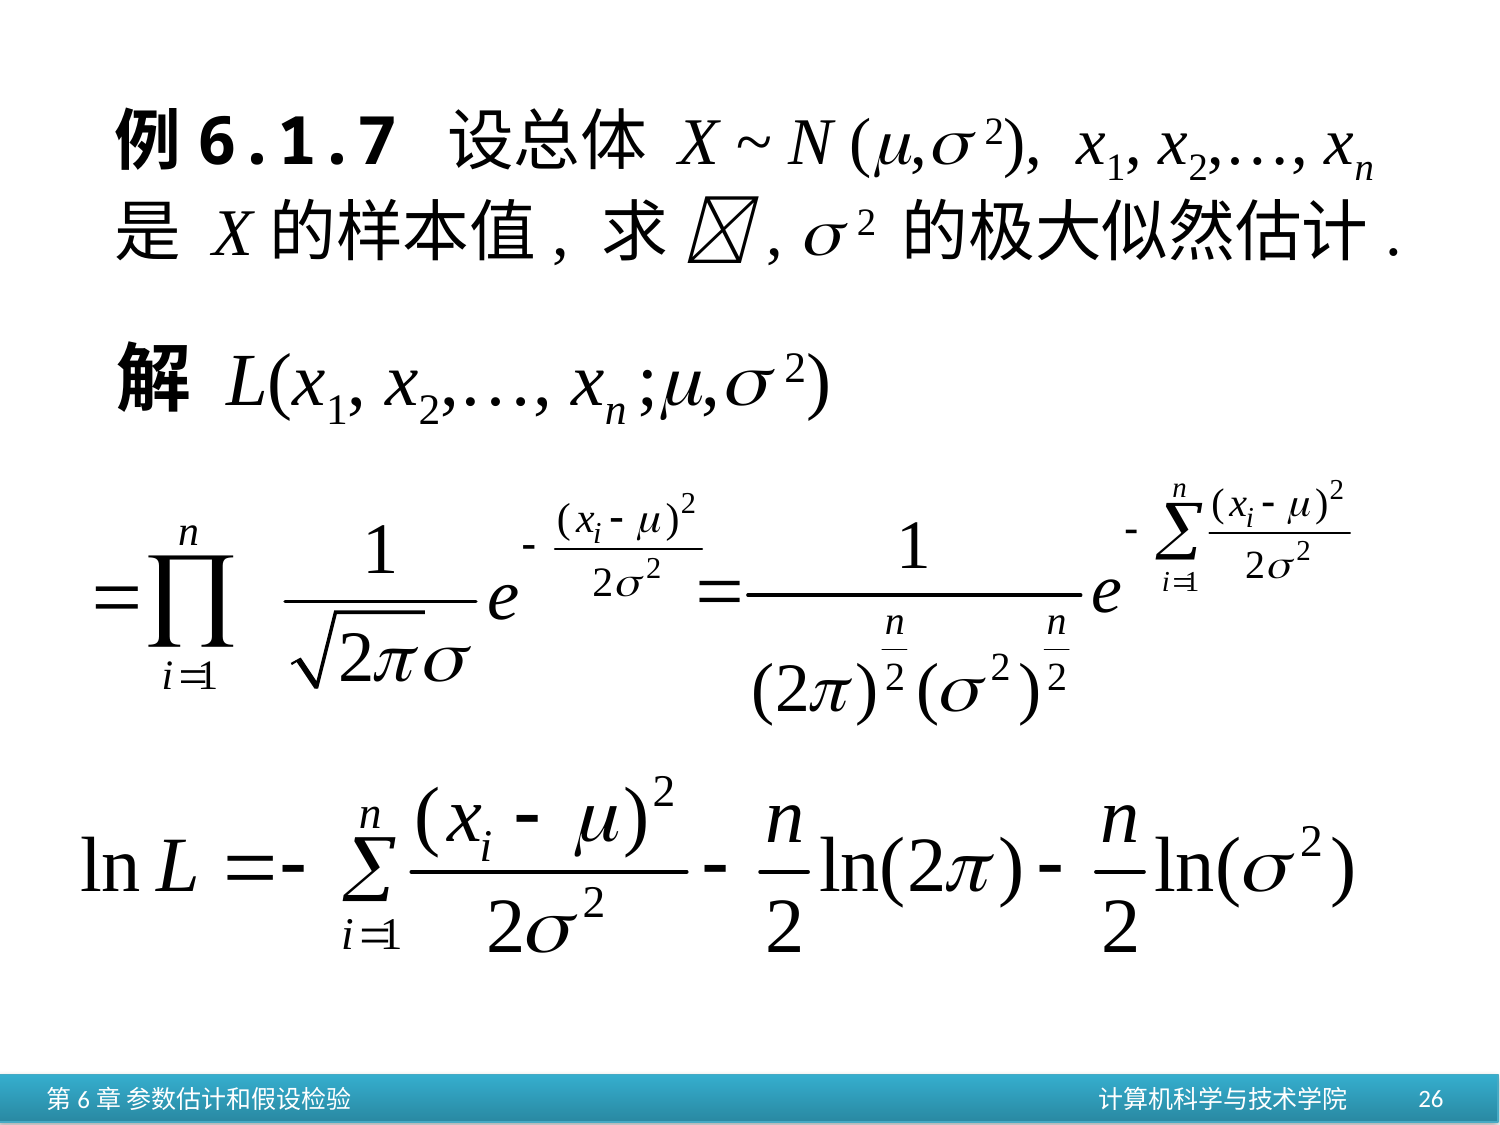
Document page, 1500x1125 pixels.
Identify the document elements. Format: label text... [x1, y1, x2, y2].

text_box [77, 474, 720, 705]
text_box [681, 461, 1365, 740]
text_box 解 L(x1, x2,…, xn ;, 2) [101, 323, 846, 441]
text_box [69, 753, 1372, 971]
text_box 例6.1.7 设总体 X ~ N (, 2), x1, x2,…, xn 是 X的样本值, 求 ,  2 的极大似然估计. [100, 90, 1412, 276]
